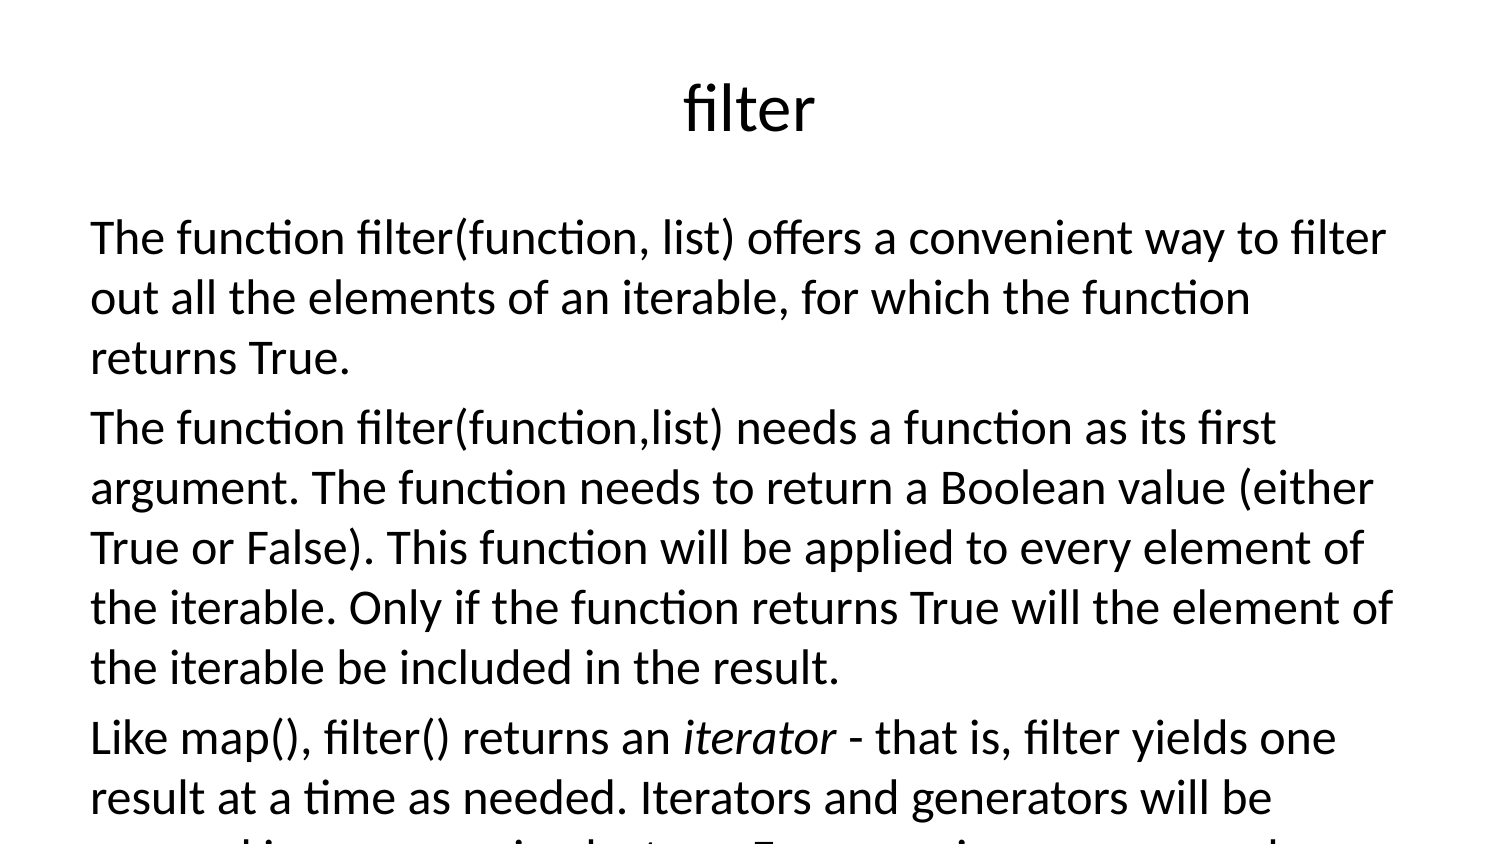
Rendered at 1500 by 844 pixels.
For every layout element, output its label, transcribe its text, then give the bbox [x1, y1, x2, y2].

list The function filter(function, list) offers a convenient way to filter out all the elements of an iterable, for which the function returns True. The function filter(function,list) needs a function as its first argument. The function needs to return a Boolean value (either True or False). This function will be applied to every element of the iterable. Only if the function returns True will the element of the iterable be included in the result. Like map(), filter() returns an iterator - that is, filter yields one result at a time as needed. Iterators and generators will be covered in an upcoming lecture. For now, since our examples are so small, we will cast filter() as a list to see our results immediately. Let’s see some examples: #First let's make a function def even_check(num): if num%2 ==0: return True Now let’s filter a list of numbers. Note: putting the function into filter without any parentheses might feel strange, but keep in mind that functions are objects as well. lst =range(20) list(filter(even_check,lst)) [0, 2, 4, 6, 8, 10, 12, 14, 16, 18] filter() is more commonly used with lambda functions, because we usually use filter for a quick job where we don’t want to write an entire function. Let’s repeat the example above using a lambda expression: list(filter(lambda x: x%2==0,lst)) [0, 2, 4, 6, 8, 10, 12, 14, 16, 18] Great! You should now have a solid understanding of filter() and how to apply it to your code! [75, 196, 1425, 754]
title filter [75, 33, 1425, 175]
